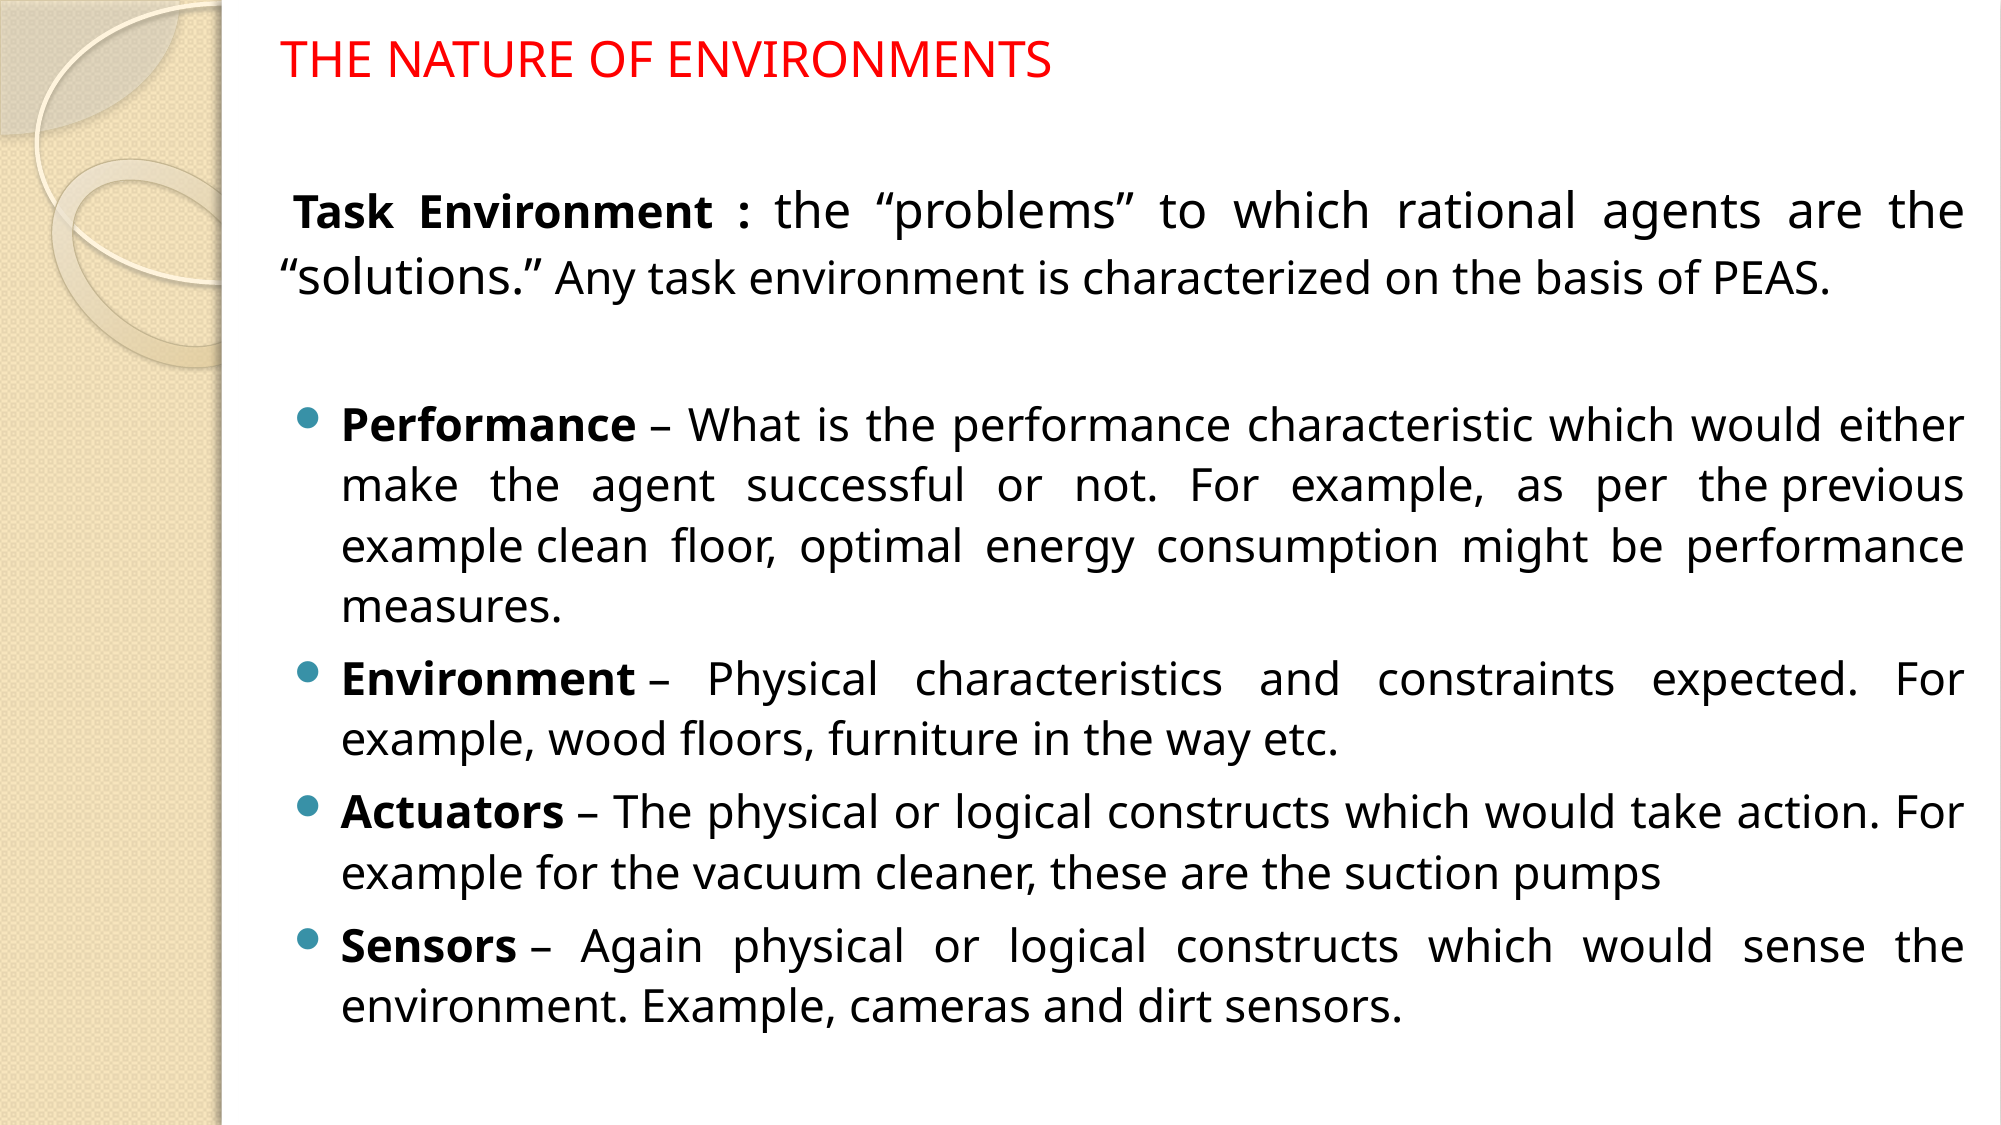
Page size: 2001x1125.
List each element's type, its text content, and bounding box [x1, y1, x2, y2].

list THE NATURE OF ENVIRONMENTS Task Environment : the “problems” to which rational agents are the “solutions.” Any task environment is characterized on the basis of PEAS. Performance – What is the performance characteristic which would either make the agent successful or not. For example, as per the previous example clean floor, optimal energy consumption might be performance measures. Environment – Physical characteristics and constraints expected. For example, wood floors, furniture in the way etc. Actuators – The physical or logical constructs which would take action. For example for the vacuum cleaner, these are the suction pumps Sensors – Again physical or logical constructs which would sense the environment. Example, cameras and dirt sensors. [265, 19, 1982, 1114]
